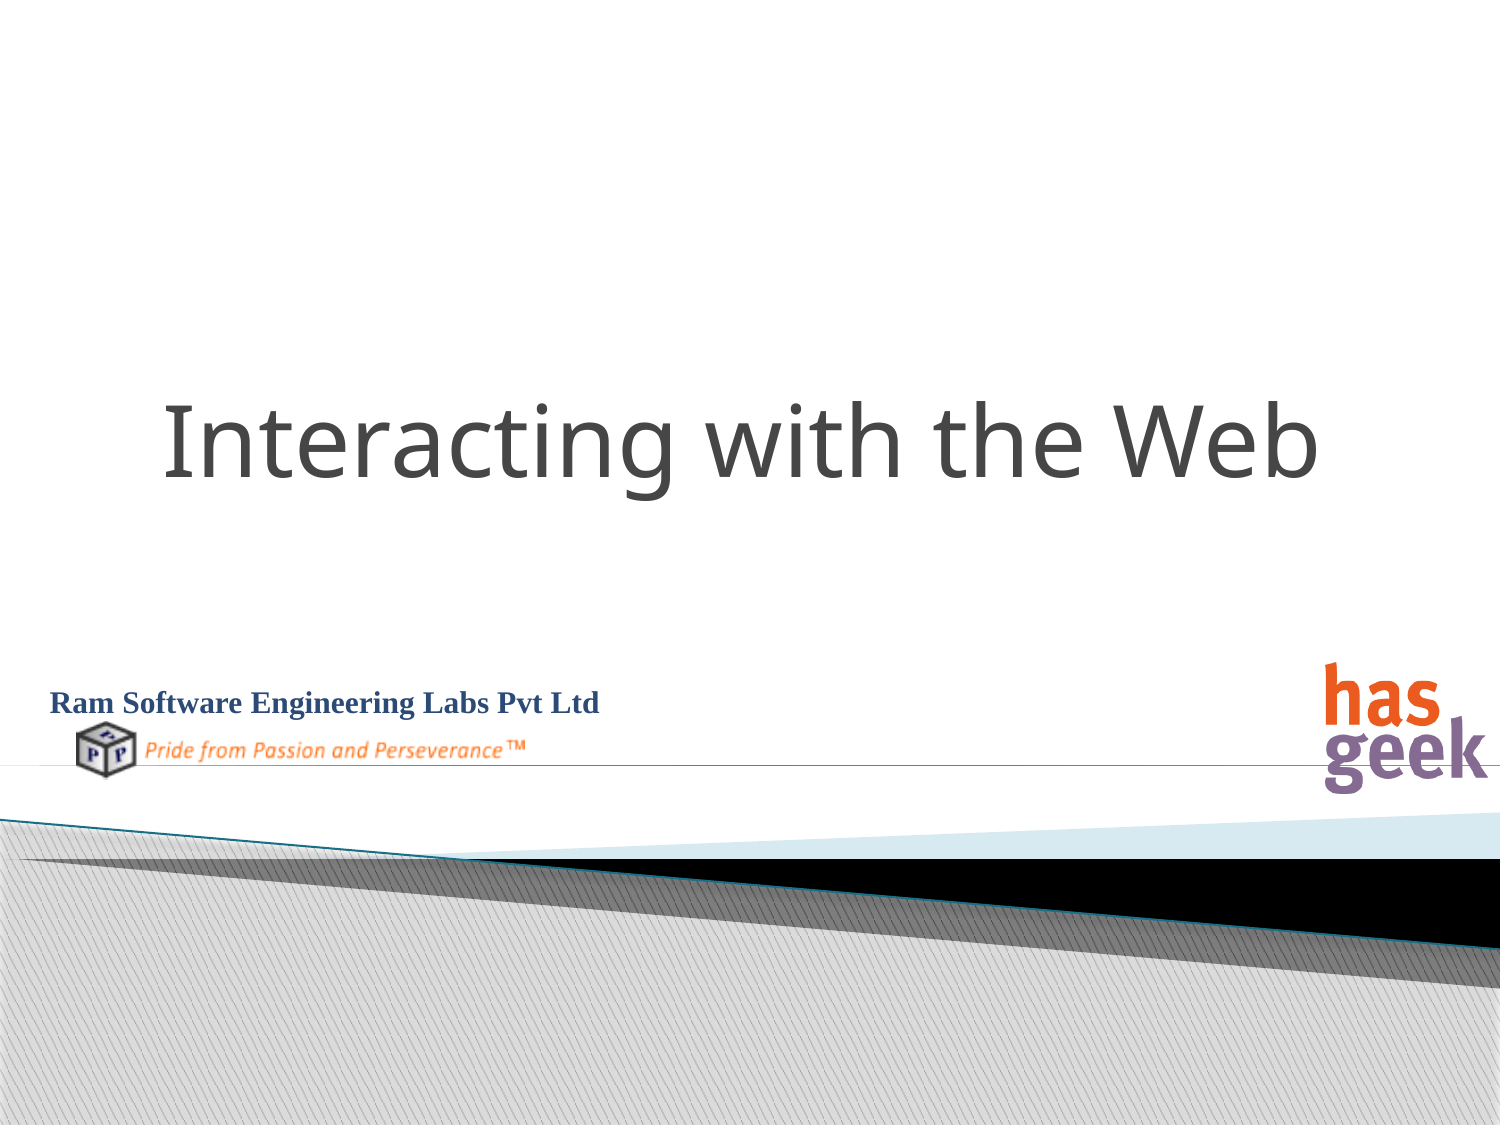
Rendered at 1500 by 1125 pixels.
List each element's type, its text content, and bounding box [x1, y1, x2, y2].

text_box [14, 662, 636, 780]
picture [5, 859, 1500, 989]
picture [1324, 662, 1488, 795]
title Interacting with the Web [105, 287, 1380, 588]
